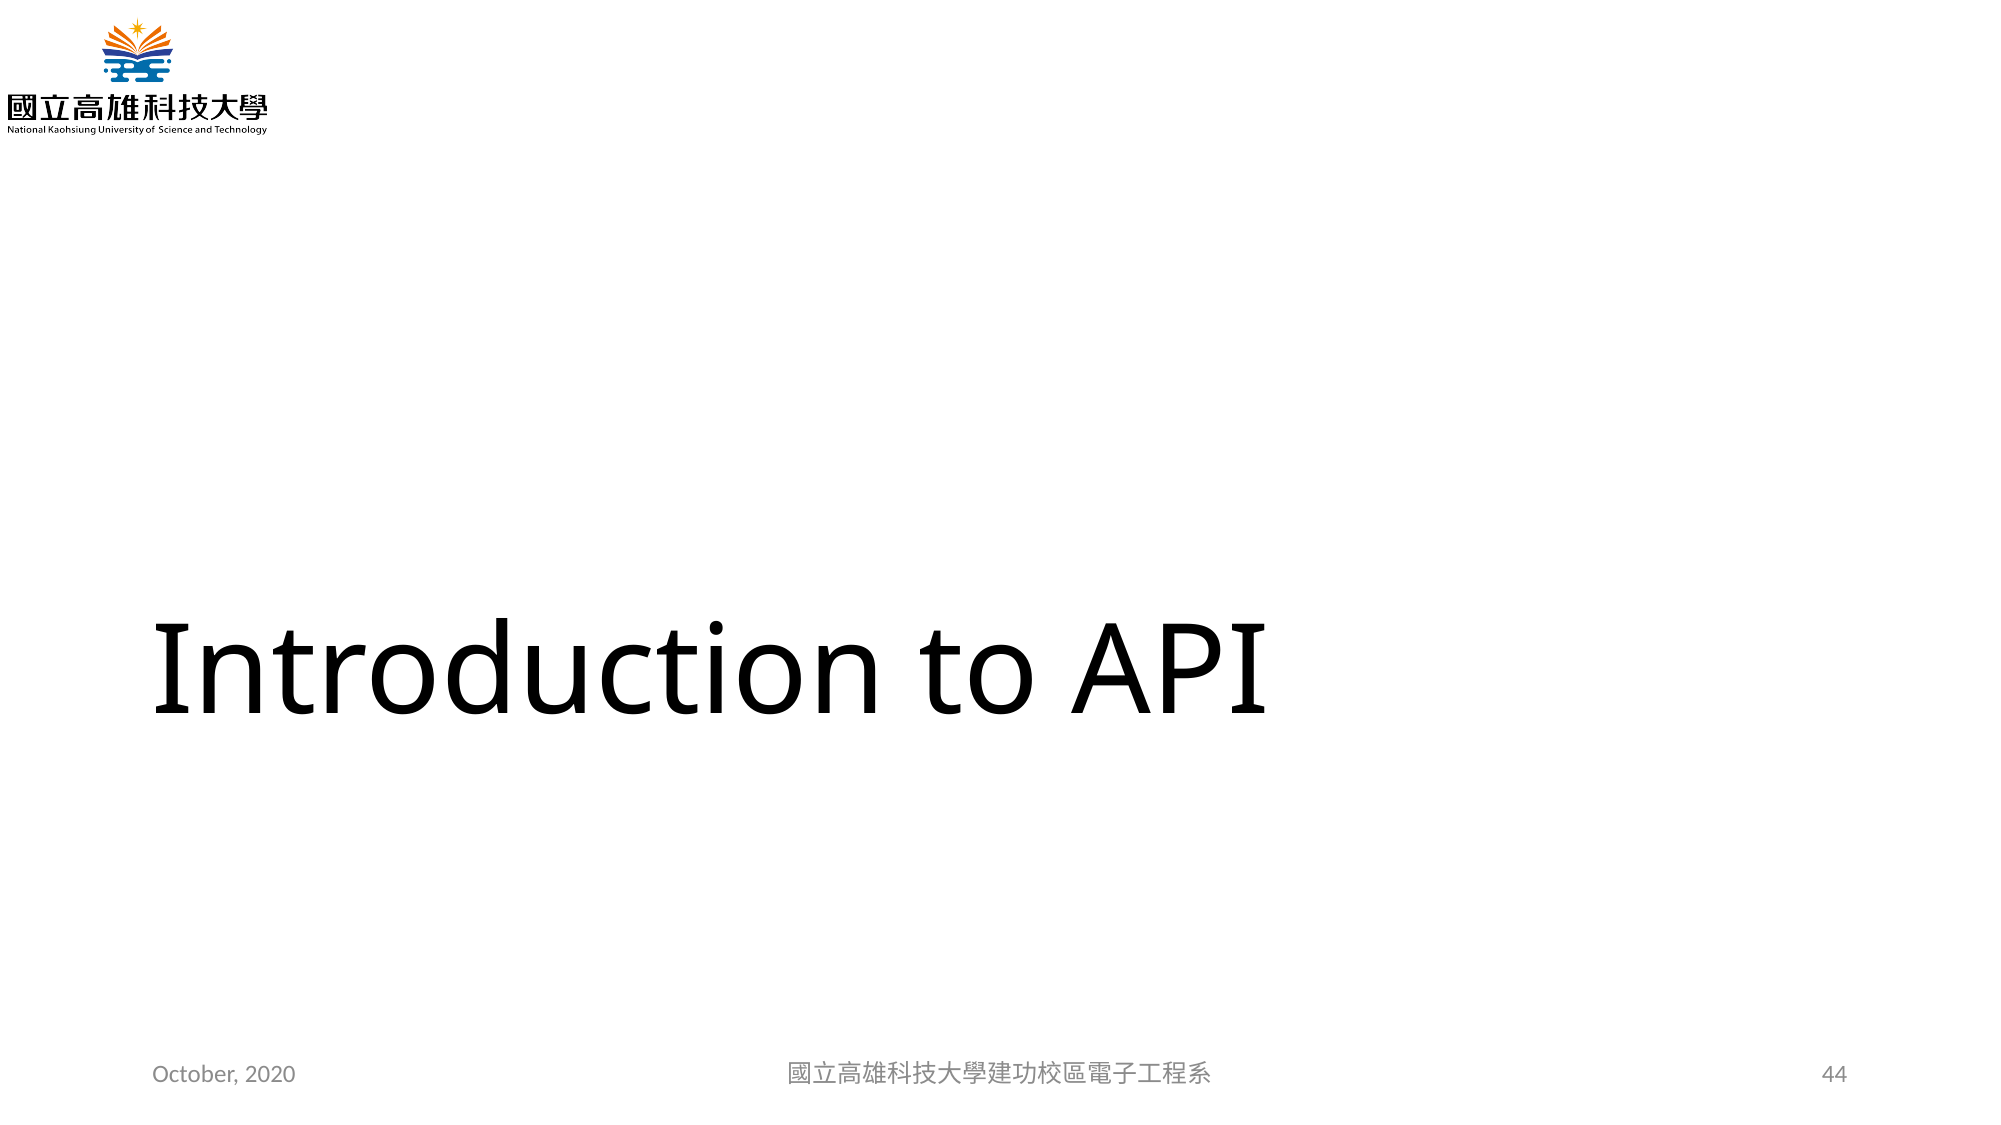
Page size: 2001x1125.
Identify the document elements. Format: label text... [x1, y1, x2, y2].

picture [8, 16, 267, 135]
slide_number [137, 1042, 588, 1103]
slide_number 44 [1412, 1042, 1863, 1103]
footer 國立高雄科技大學建功校區電子工程系 [662, 1042, 1338, 1103]
title Introduction to API [136, 280, 1862, 749]
